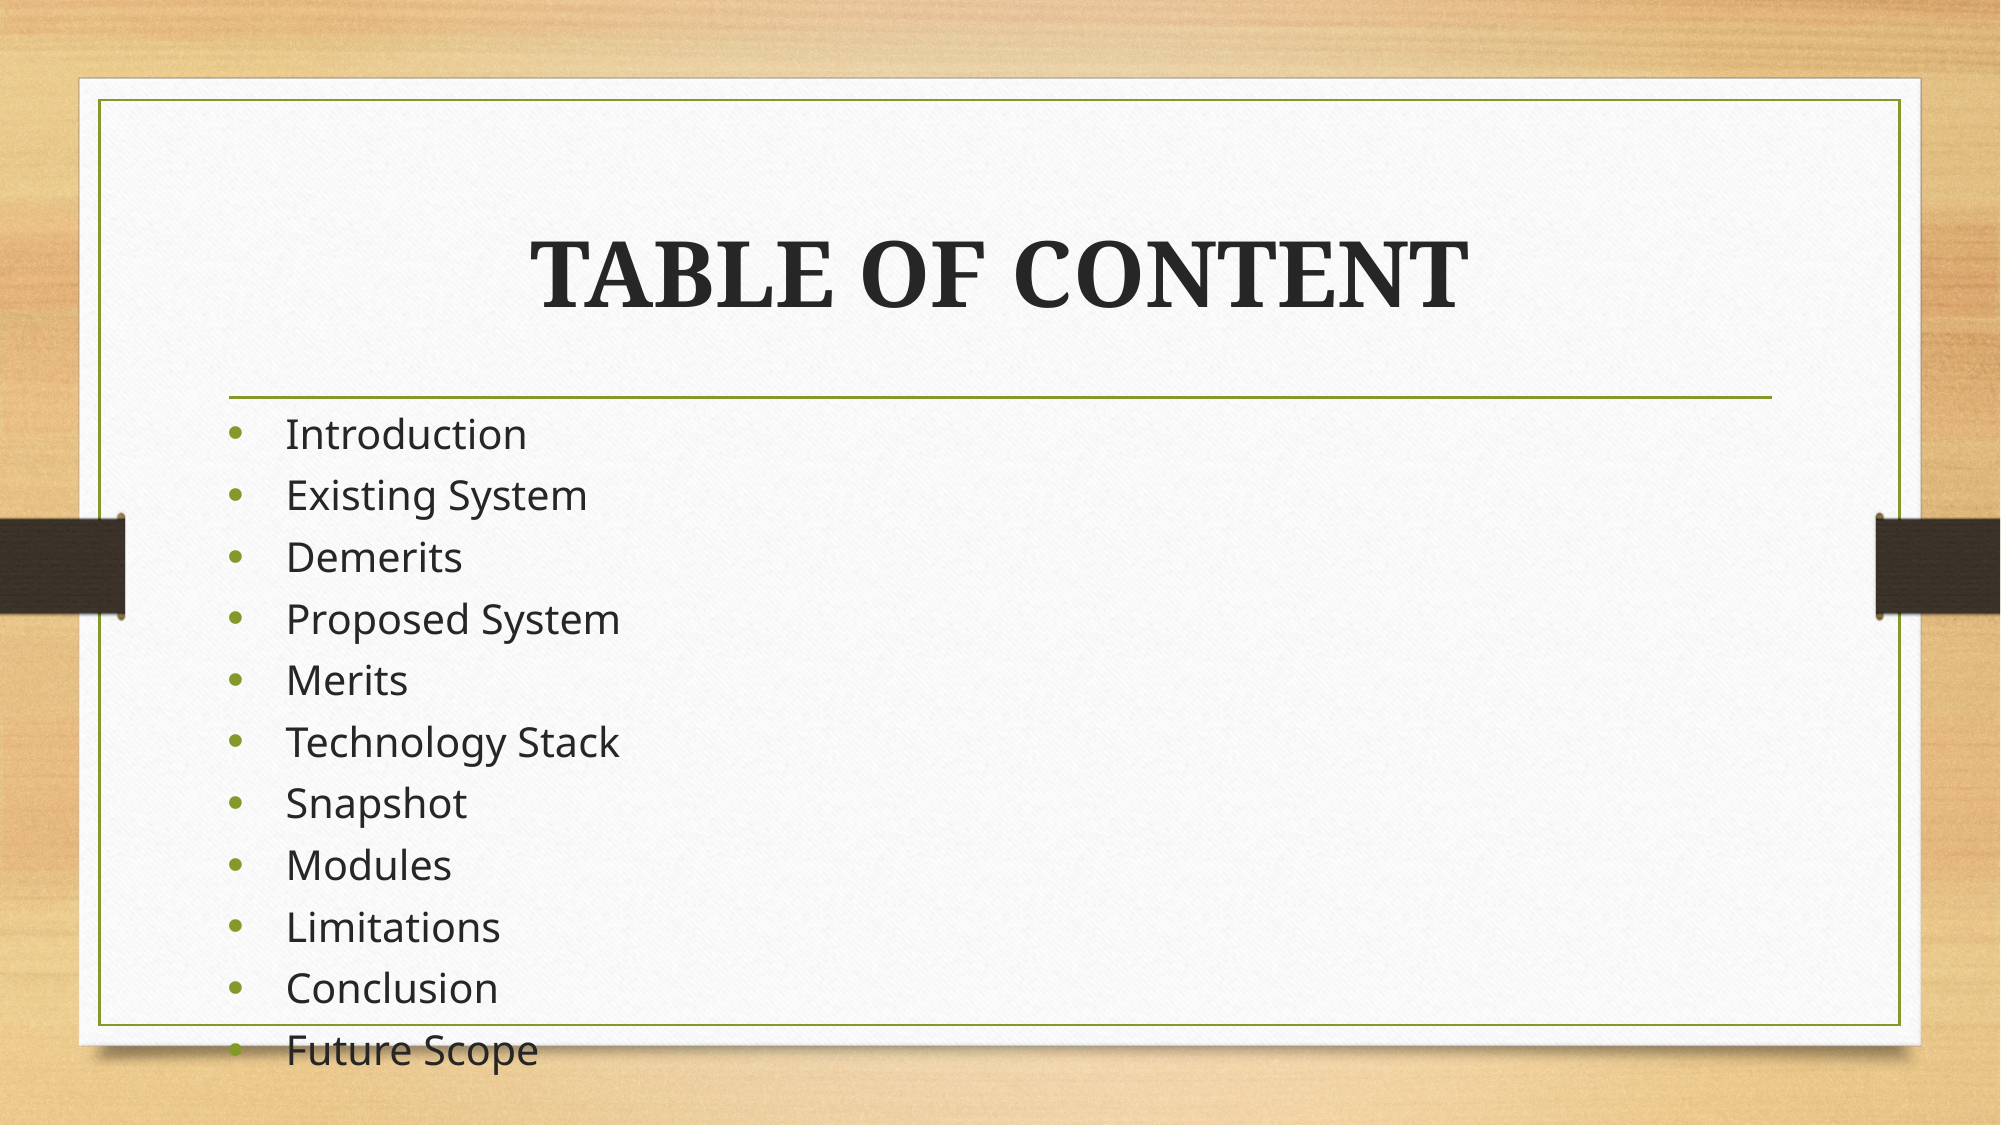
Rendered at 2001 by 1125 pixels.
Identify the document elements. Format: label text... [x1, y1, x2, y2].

title TABLE OF CONTENT [212, 163, 1788, 378]
list Introduction Existing System Demerits Proposed System Merits Technology Stack Snapshot Modules Limitations Conclusion Future Scope [212, 400, 1872, 1091]
picture [0, 0, 2001, 1125]
